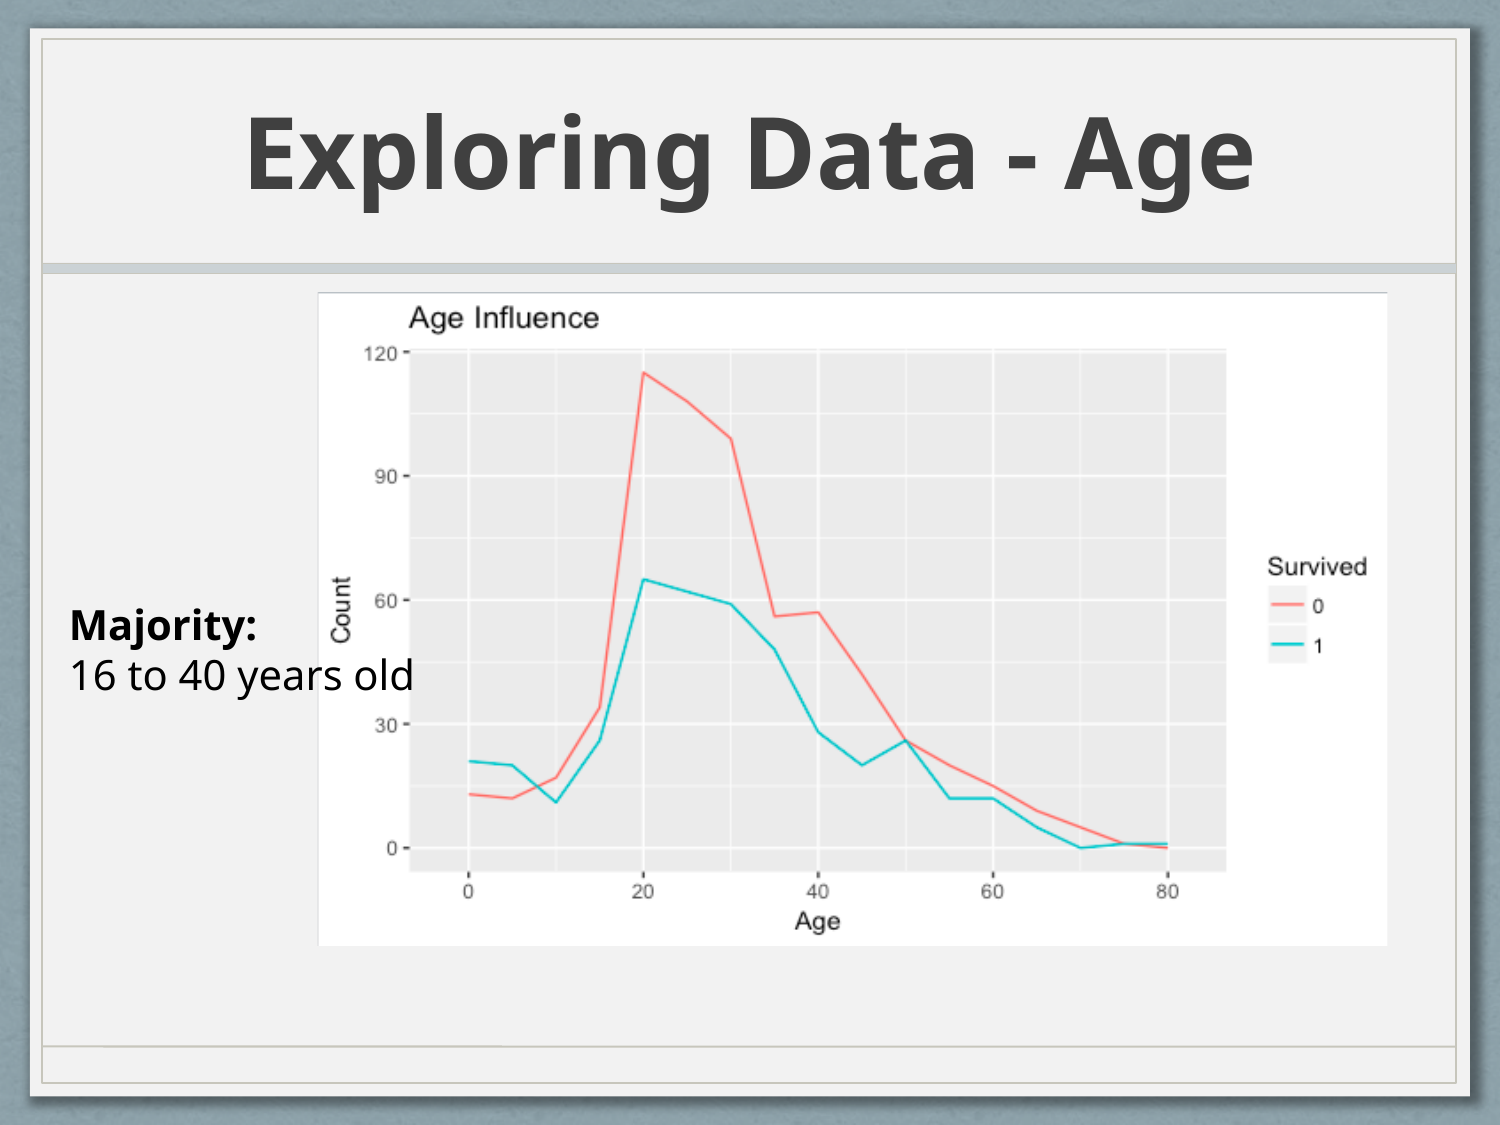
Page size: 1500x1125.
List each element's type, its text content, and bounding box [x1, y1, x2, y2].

picture [317, 291, 1388, 946]
text_box Majority: 16 to 40 years old [54, 591, 310, 707]
title Exploring Data - Age [147, 40, 1353, 260]
